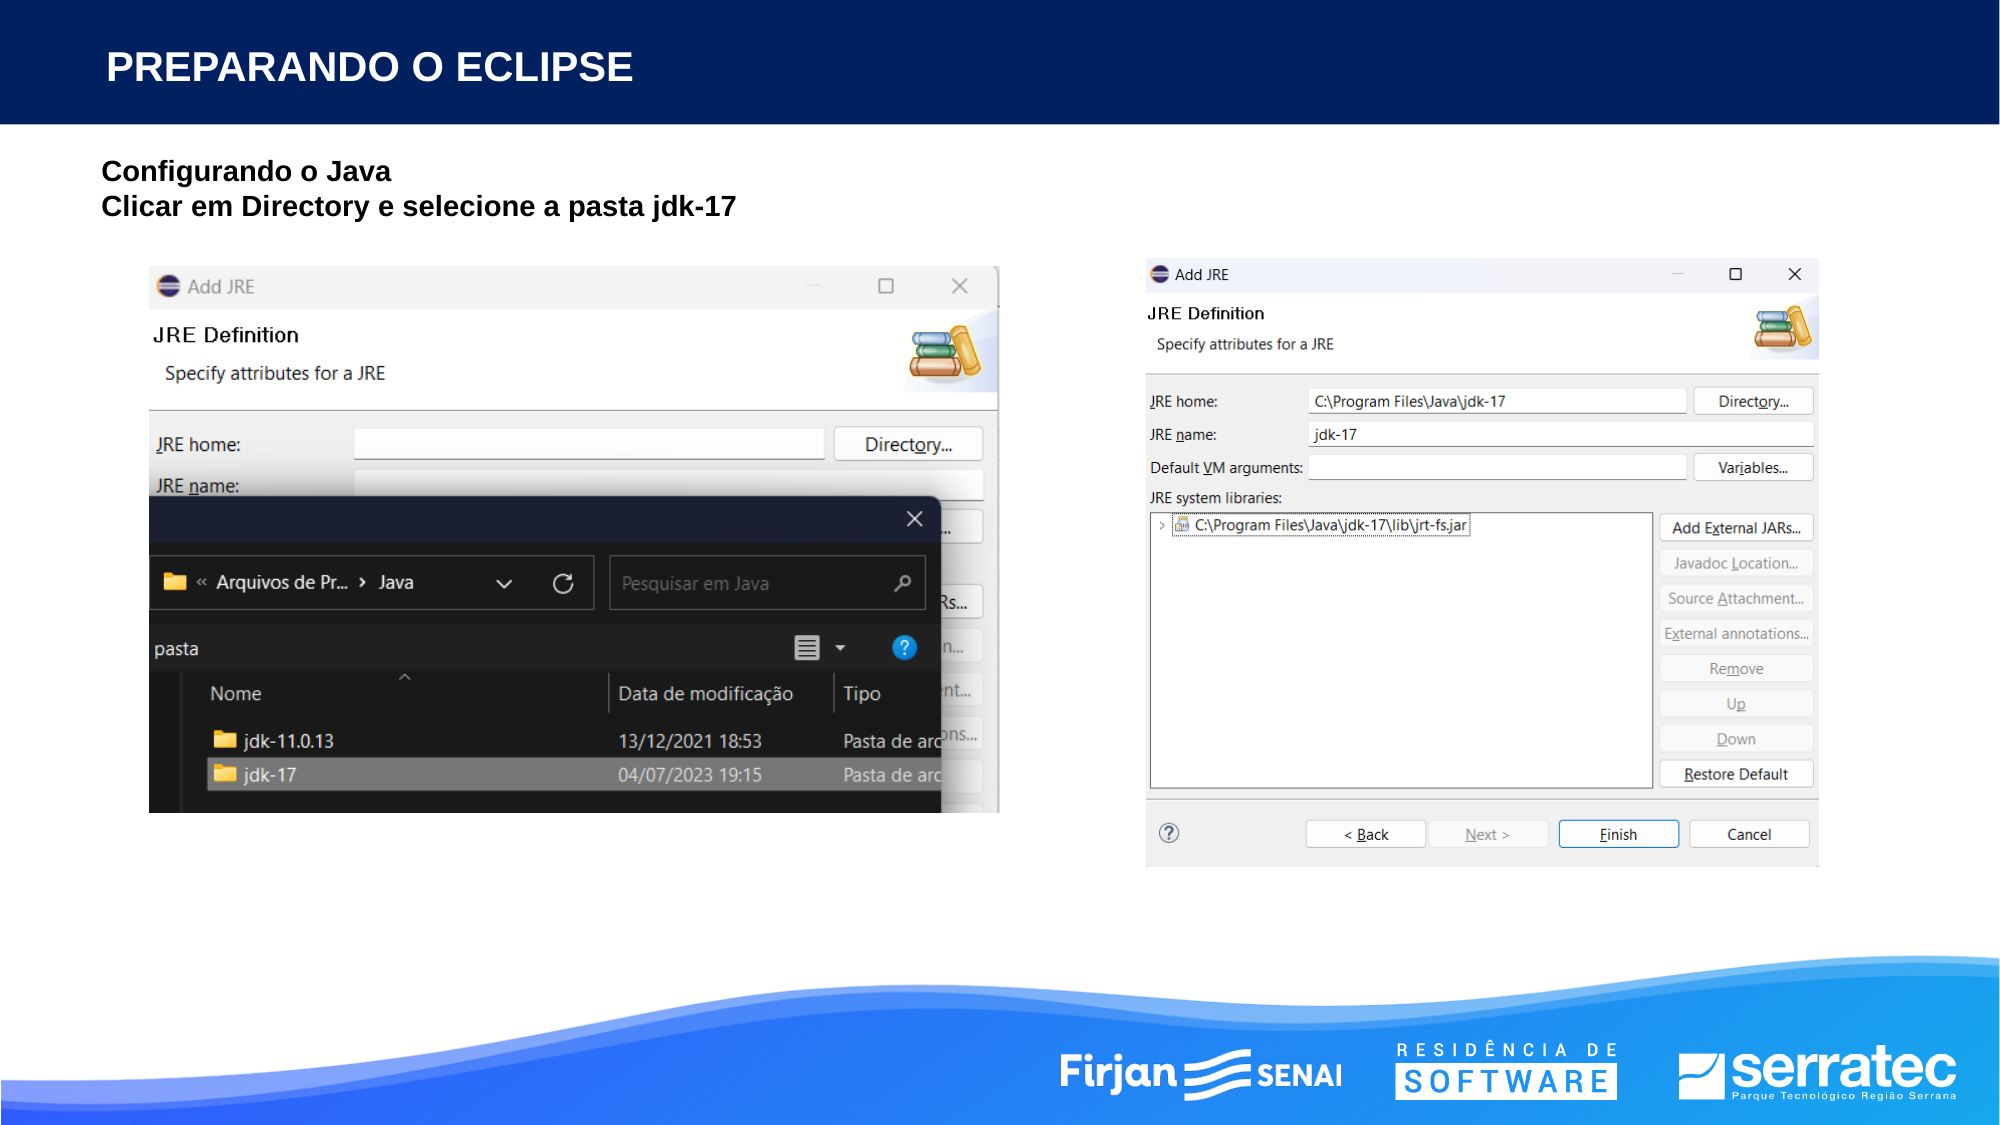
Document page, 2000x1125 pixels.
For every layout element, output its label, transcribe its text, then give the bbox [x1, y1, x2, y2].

text_box PREPARANDO O ECLIPSE [91, 0, 1922, 133]
text_box Configurando o Java Clicar em Directory e selecione a pasta jdk-17 [86, 144, 1922, 230]
picture [1145, 258, 1819, 867]
picture [149, 266, 1000, 814]
picture [1, 943, 2000, 1125]
